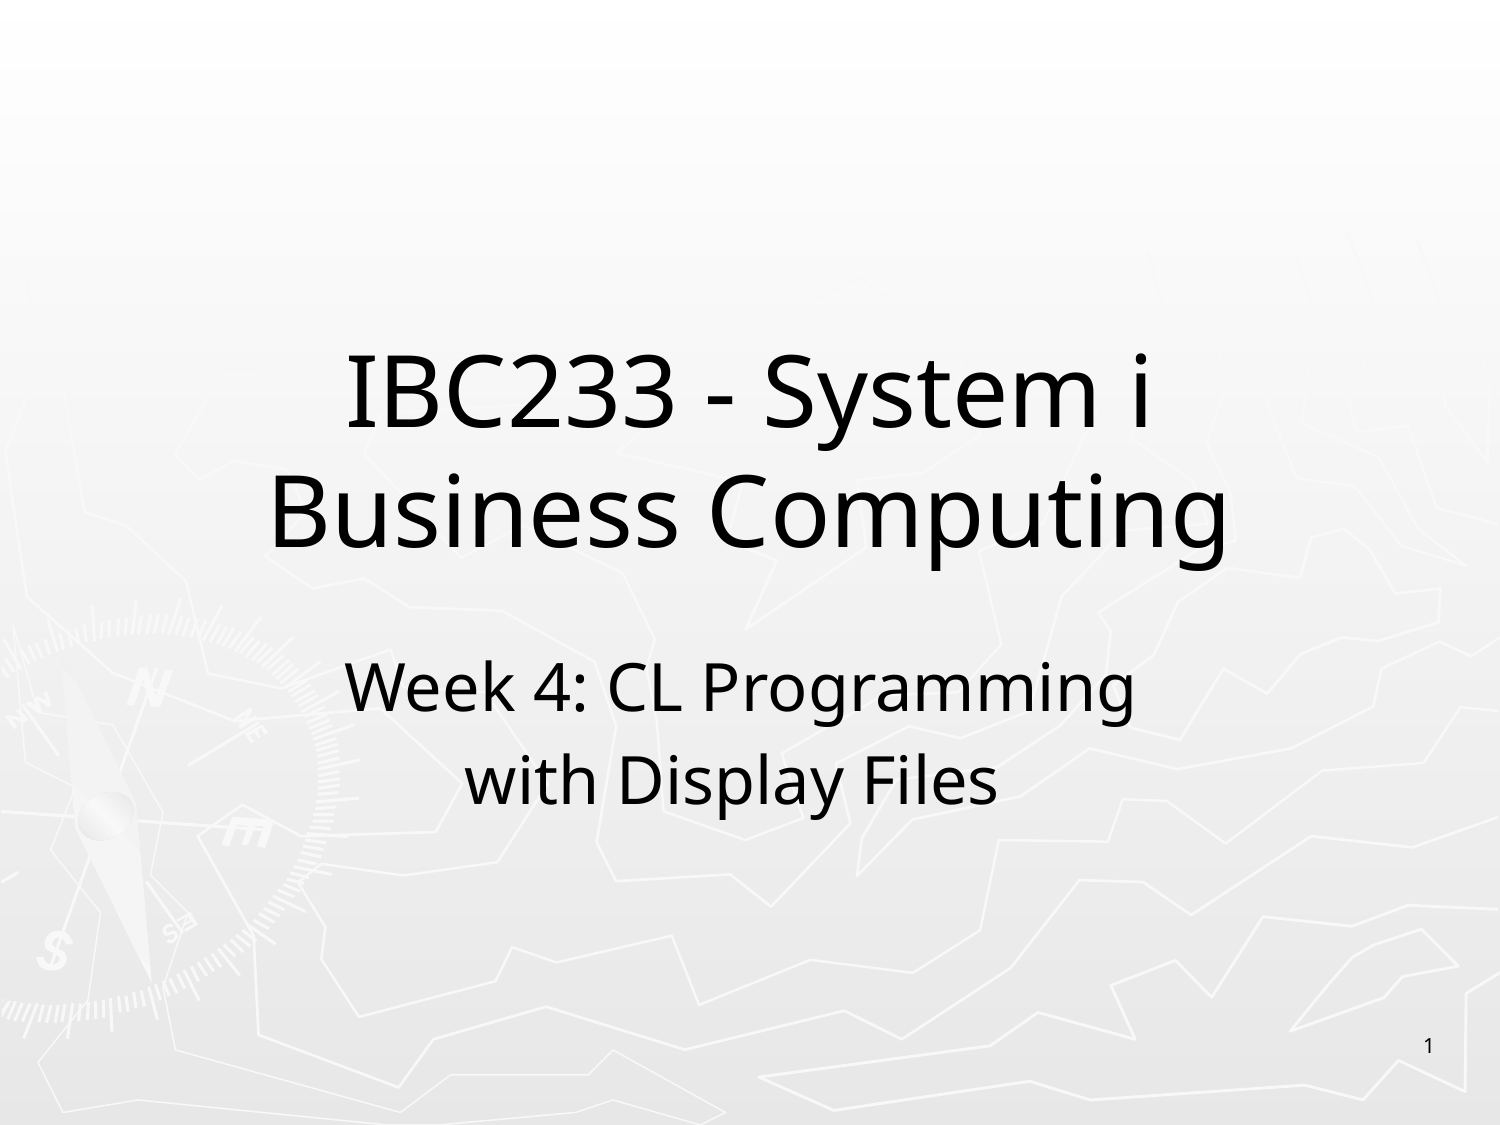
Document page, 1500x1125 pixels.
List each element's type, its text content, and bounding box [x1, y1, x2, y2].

subtitle Week 4: CL Programming with Display Files [225, 637, 1275, 925]
slide_number 1 [1074, 1025, 1450, 1100]
title IBC233 - System i Business Computing [112, 290, 1388, 575]
